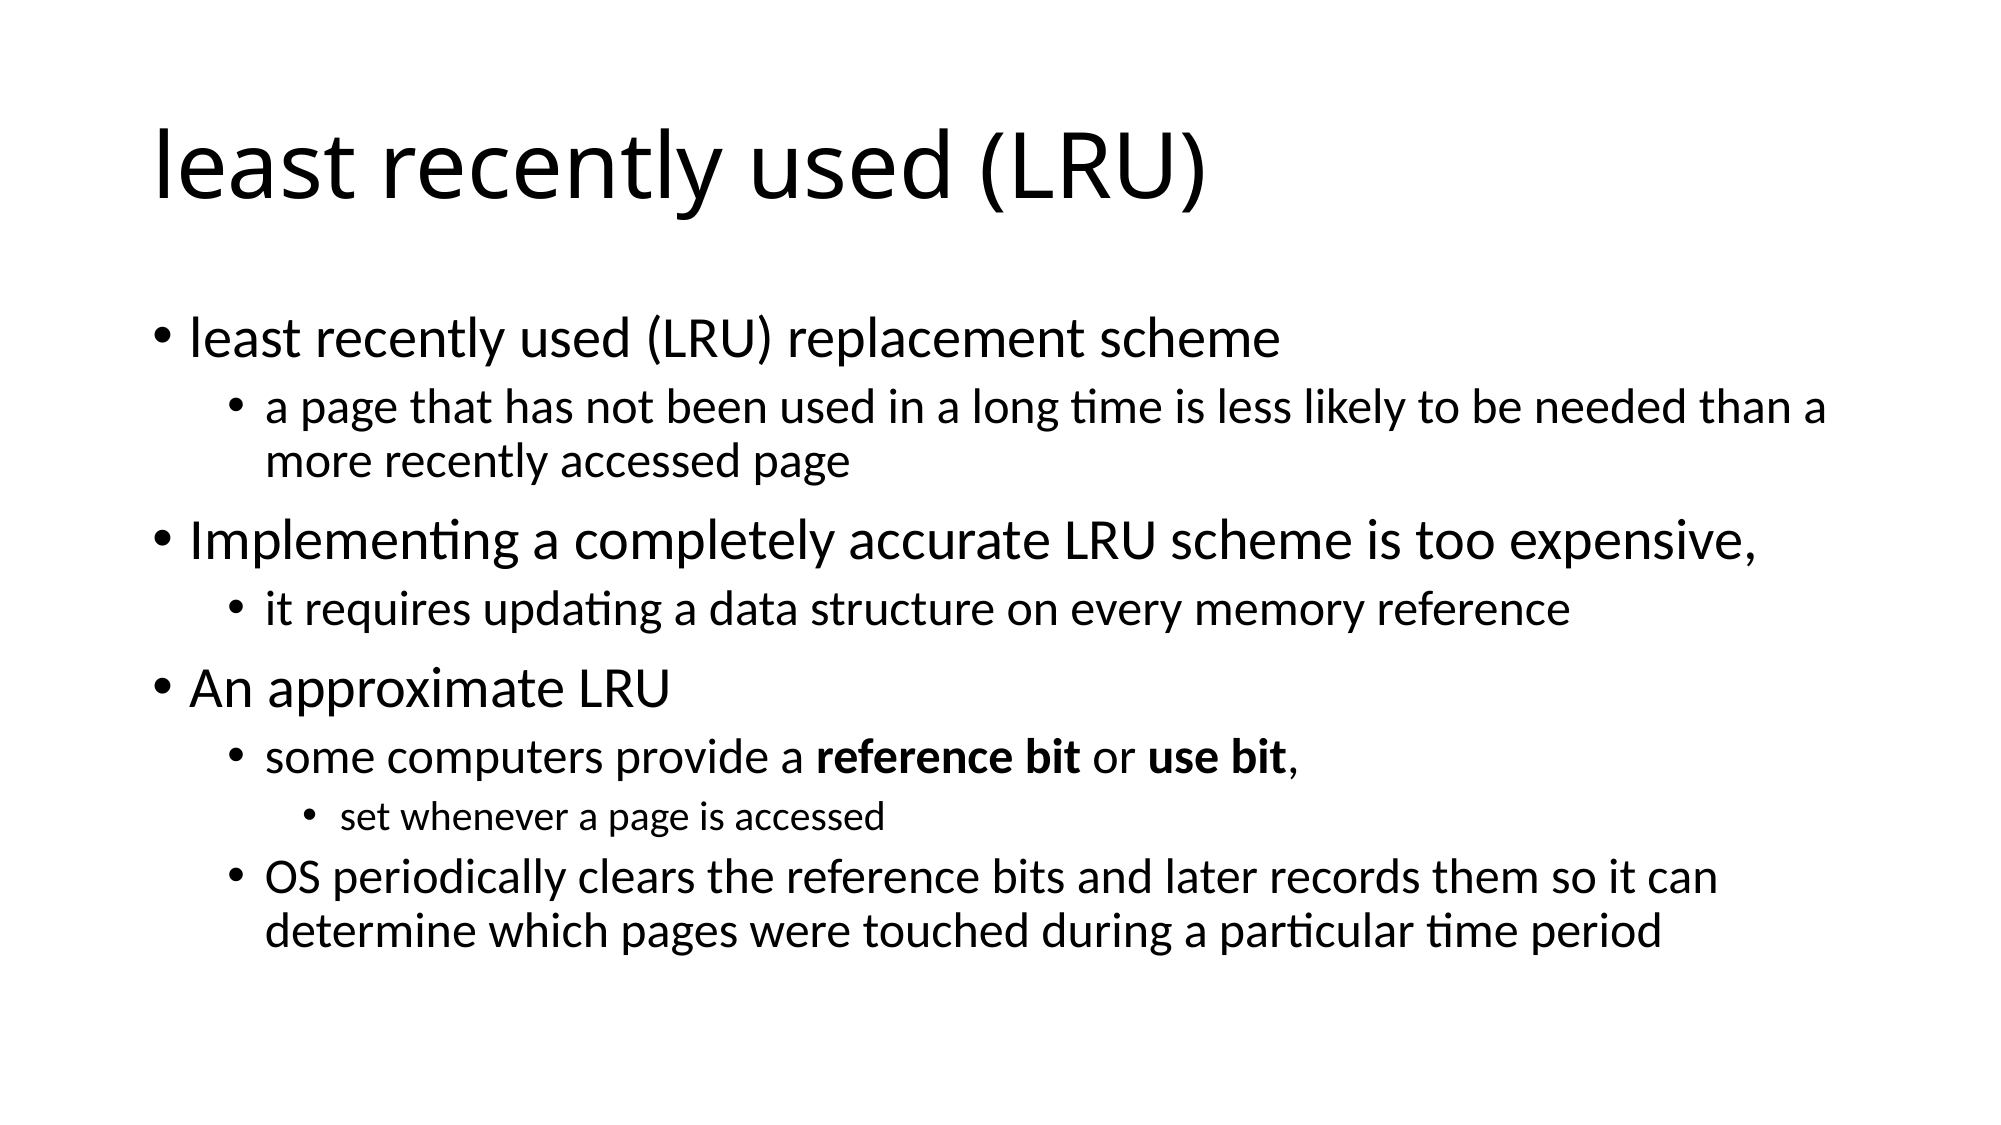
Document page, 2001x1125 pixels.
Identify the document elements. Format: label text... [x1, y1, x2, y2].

list least recently used (LRU) replacement scheme a page that has not been used in a long time is less likely to be needed than a more recently accessed page Implementing a completely accurate LRU scheme is too expensive, it requires updating a data structure on every memory reference An approximate LRU some computers provide a reference bit or use bit, set whenever a page is accessed OS periodically clears the reference bits and later records them so it can determine which pages were touched during a particular time period [137, 299, 1863, 1014]
title least recently used (LRU) [137, 59, 1863, 278]
